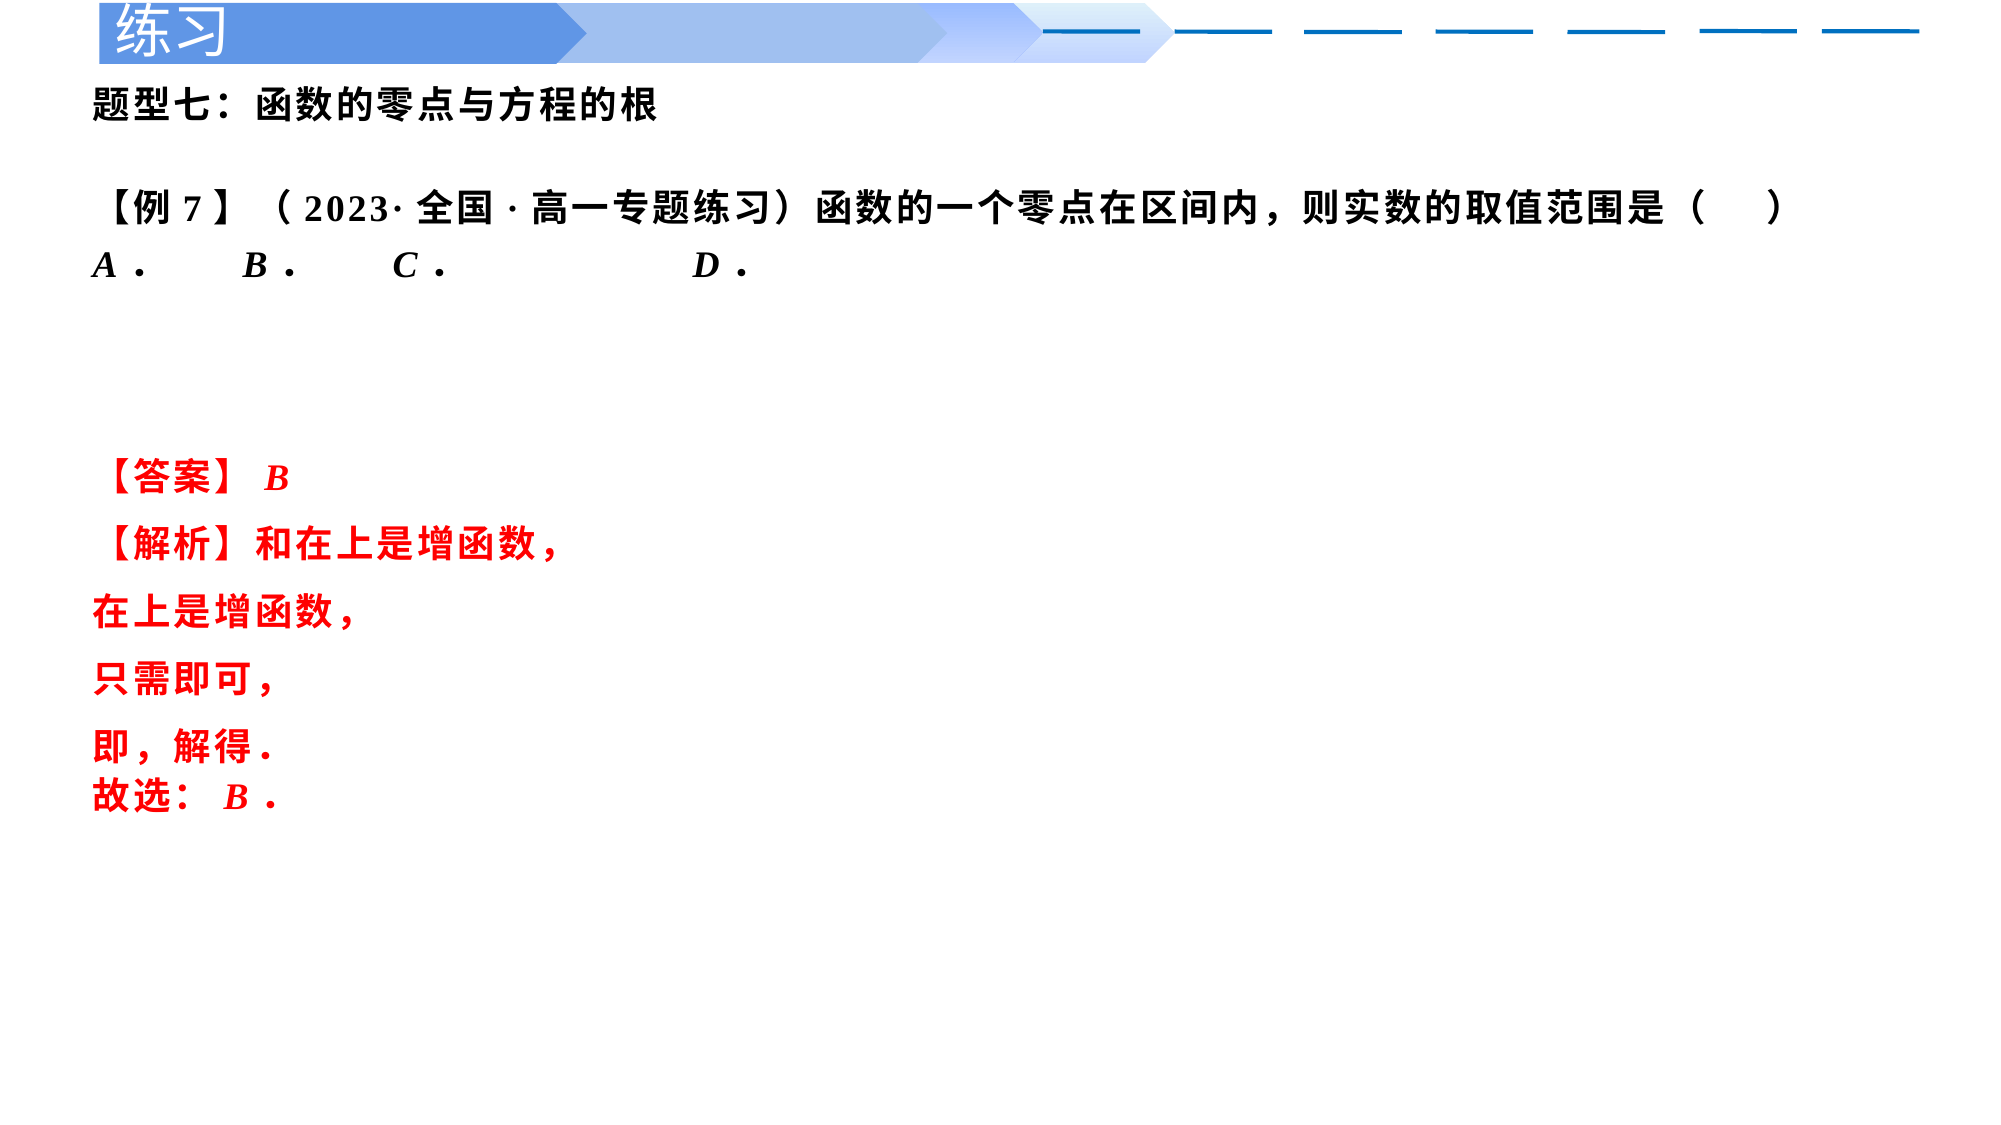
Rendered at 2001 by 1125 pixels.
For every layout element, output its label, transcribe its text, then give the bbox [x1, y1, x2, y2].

list 题型七：函数的零点与方程的根 [78, 59, 1982, 160]
